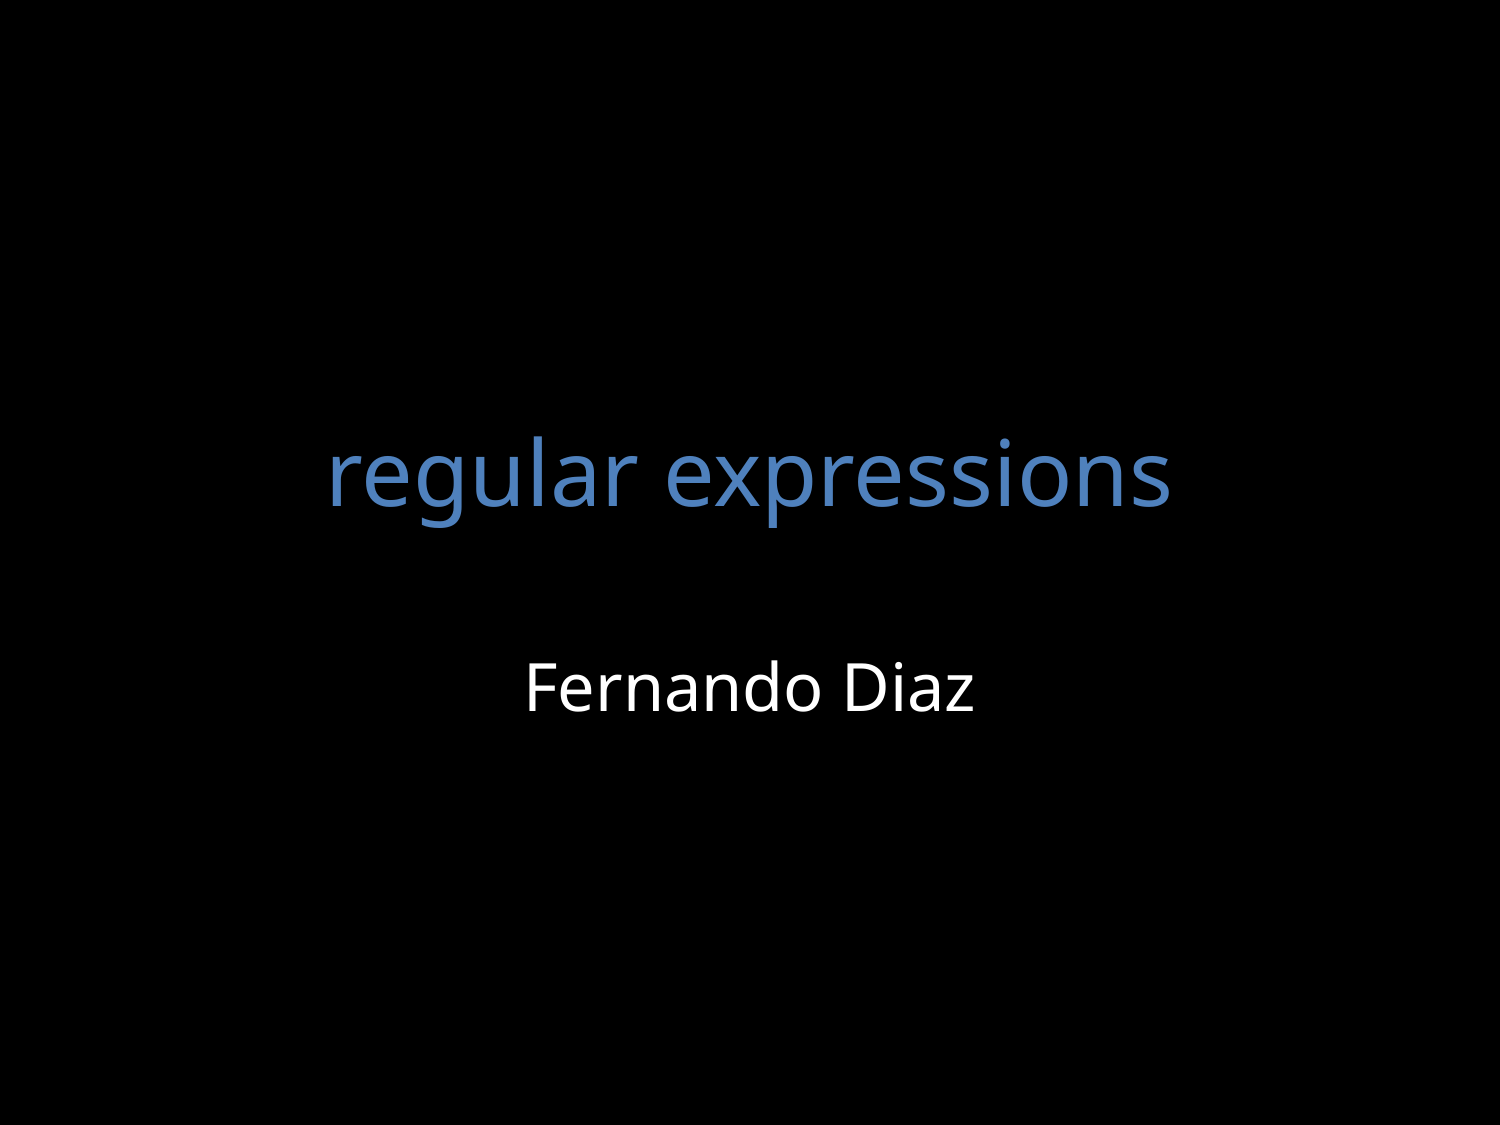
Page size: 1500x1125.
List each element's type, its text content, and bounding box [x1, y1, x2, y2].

title regular expressions [112, 349, 1388, 591]
subtitle Fernando Diaz [225, 637, 1275, 925]
